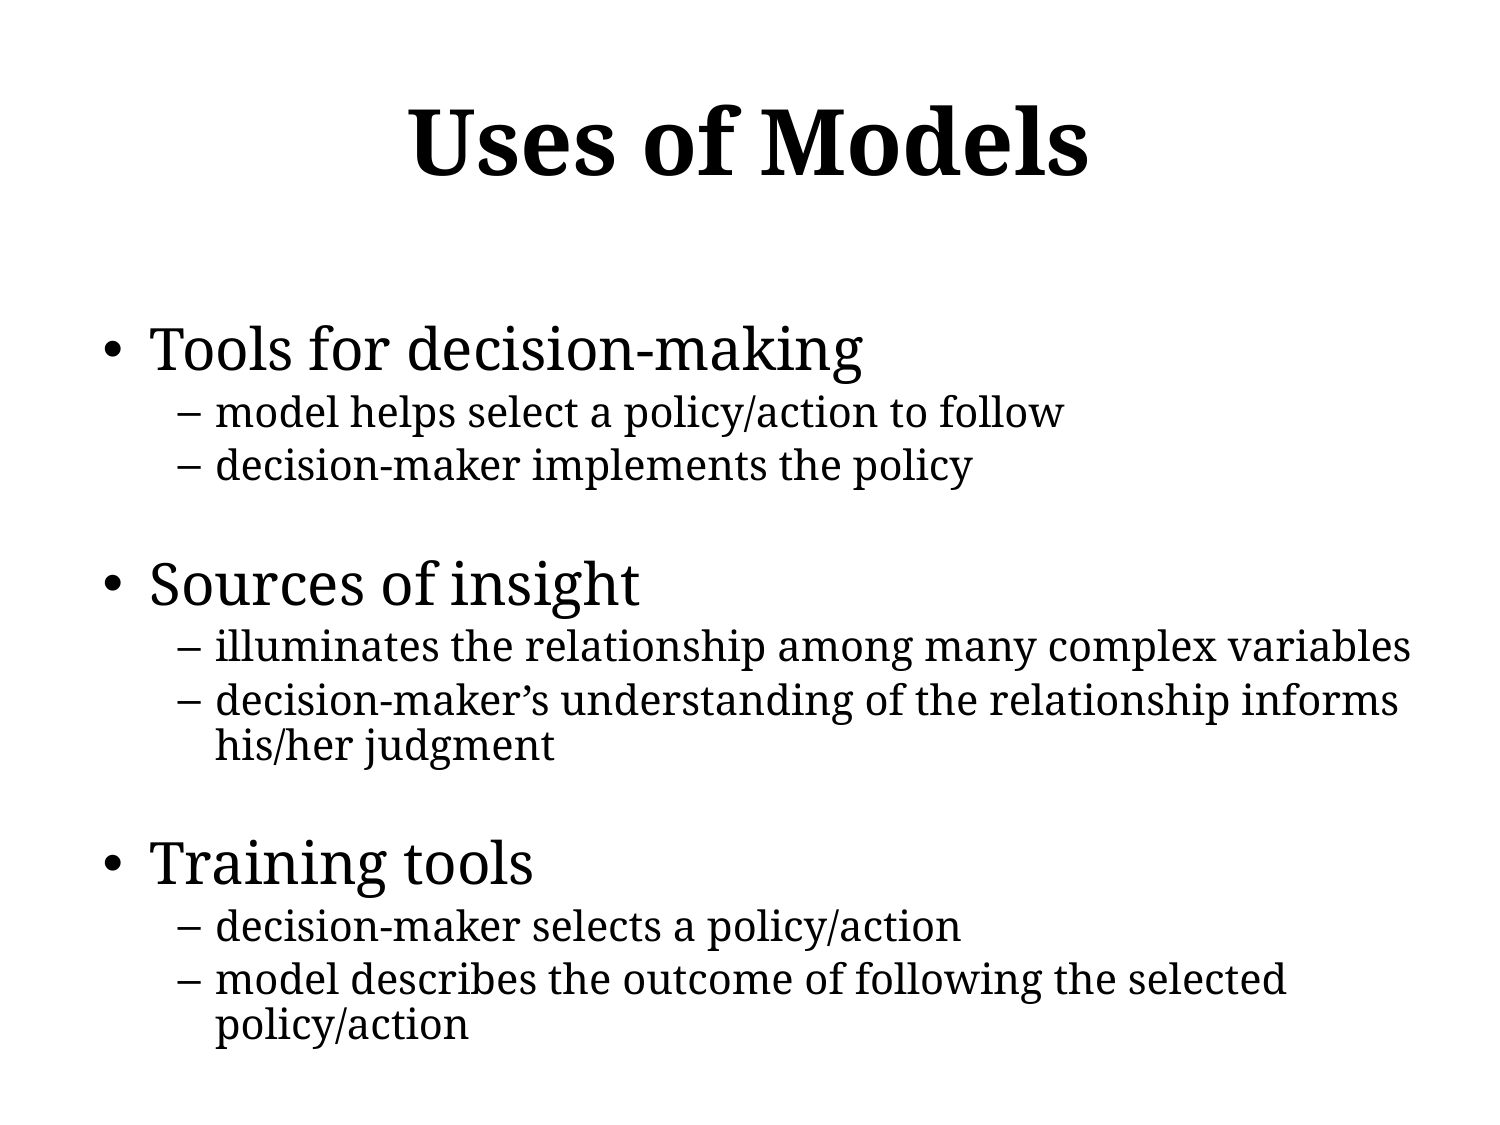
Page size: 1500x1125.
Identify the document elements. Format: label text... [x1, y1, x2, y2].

title Uses of Models [75, 45, 1425, 233]
list Tools for decision-making model helps select a policy/action to follow decision-maker implements the policy Sources of insight illuminates the relationship among many complex variables decision-maker’s understanding of the relationship informs his/her judgment Training tools decision-maker selects a policy/action model describes the outcome of following the selected policy/action [87, 312, 1450, 1088]
